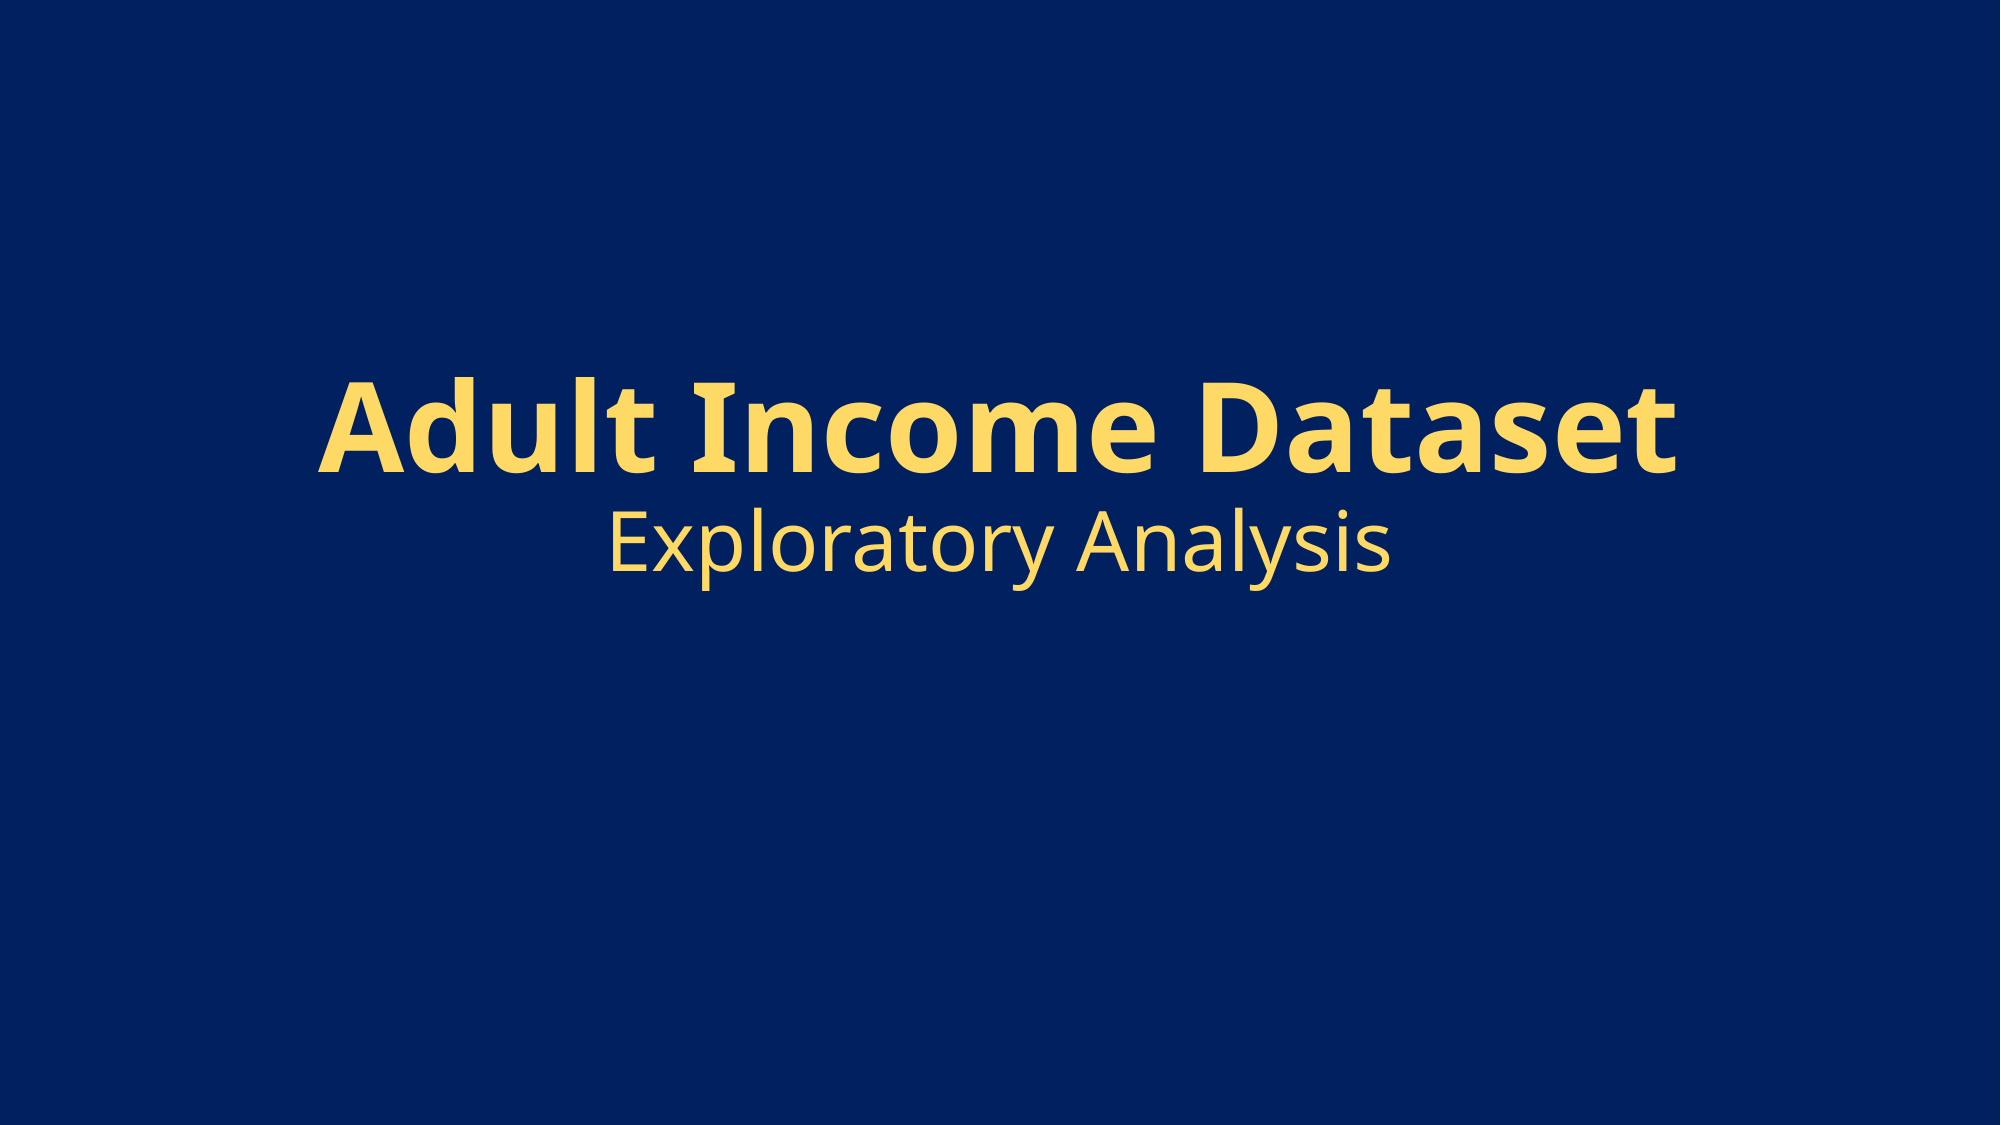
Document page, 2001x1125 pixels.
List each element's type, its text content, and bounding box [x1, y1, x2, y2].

title Adult Income Dataset Exploratory Analysis [261, 347, 1739, 597]
